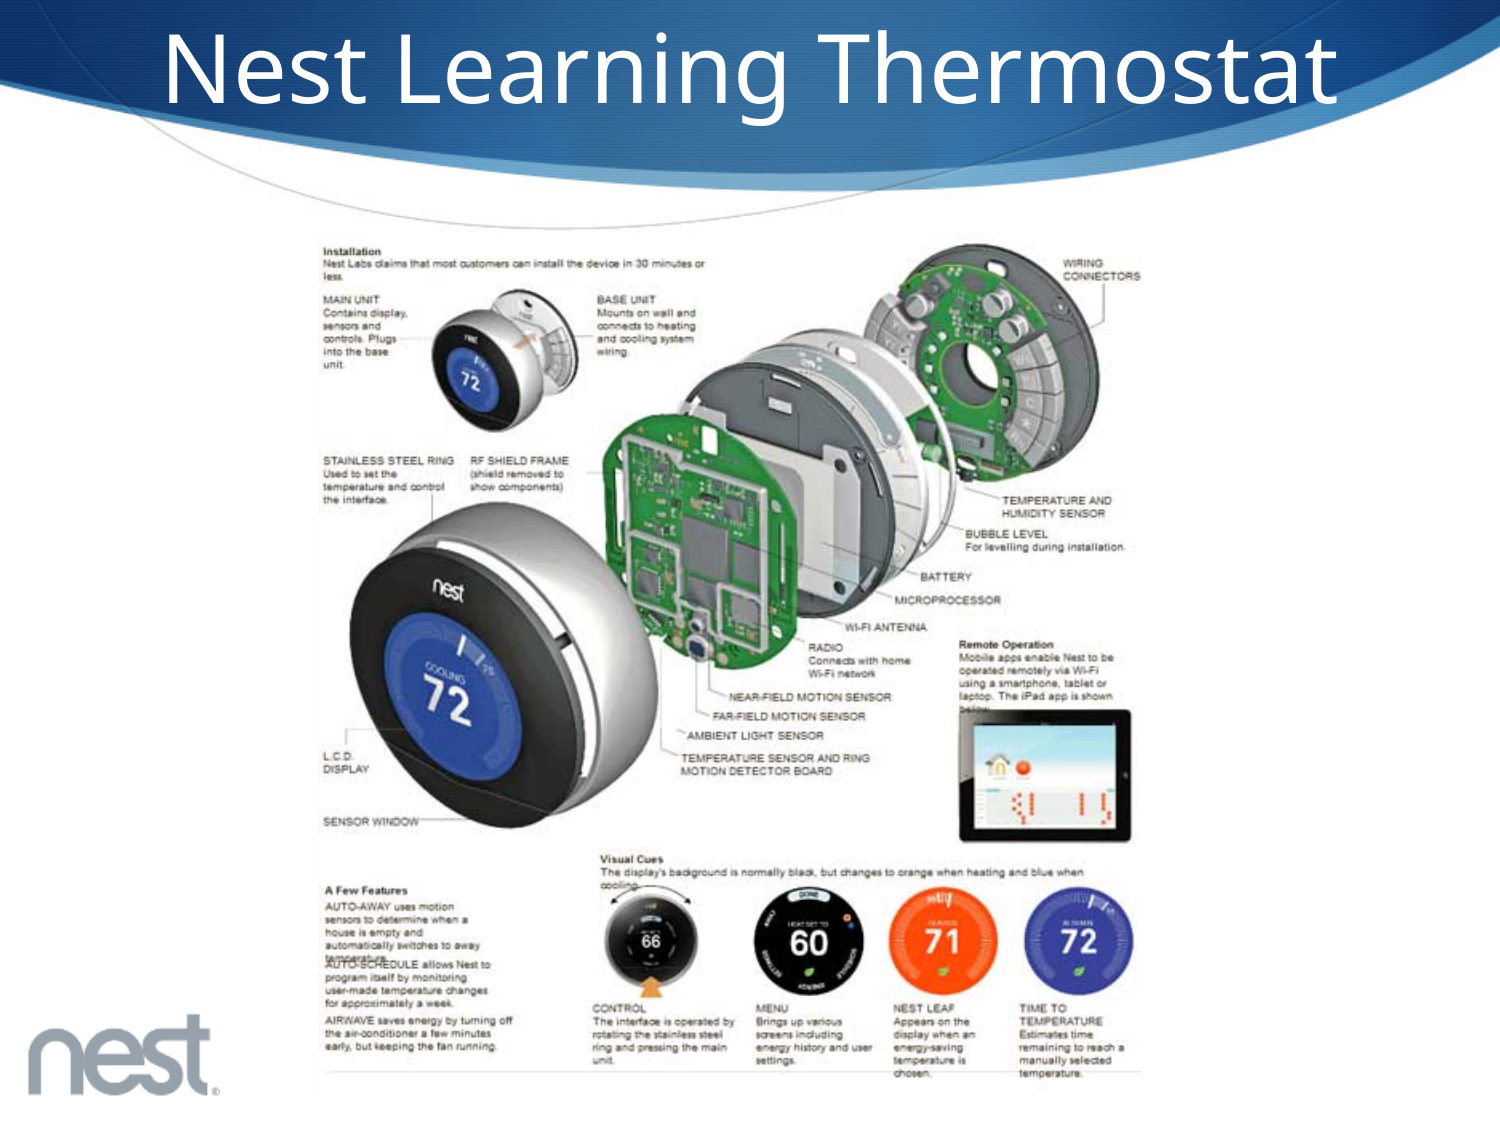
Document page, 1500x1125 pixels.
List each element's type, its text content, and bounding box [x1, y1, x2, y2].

text_box Nest Learning Thermostat [74, 0, 1425, 188]
picture [0, 0, 1500, 1125]
